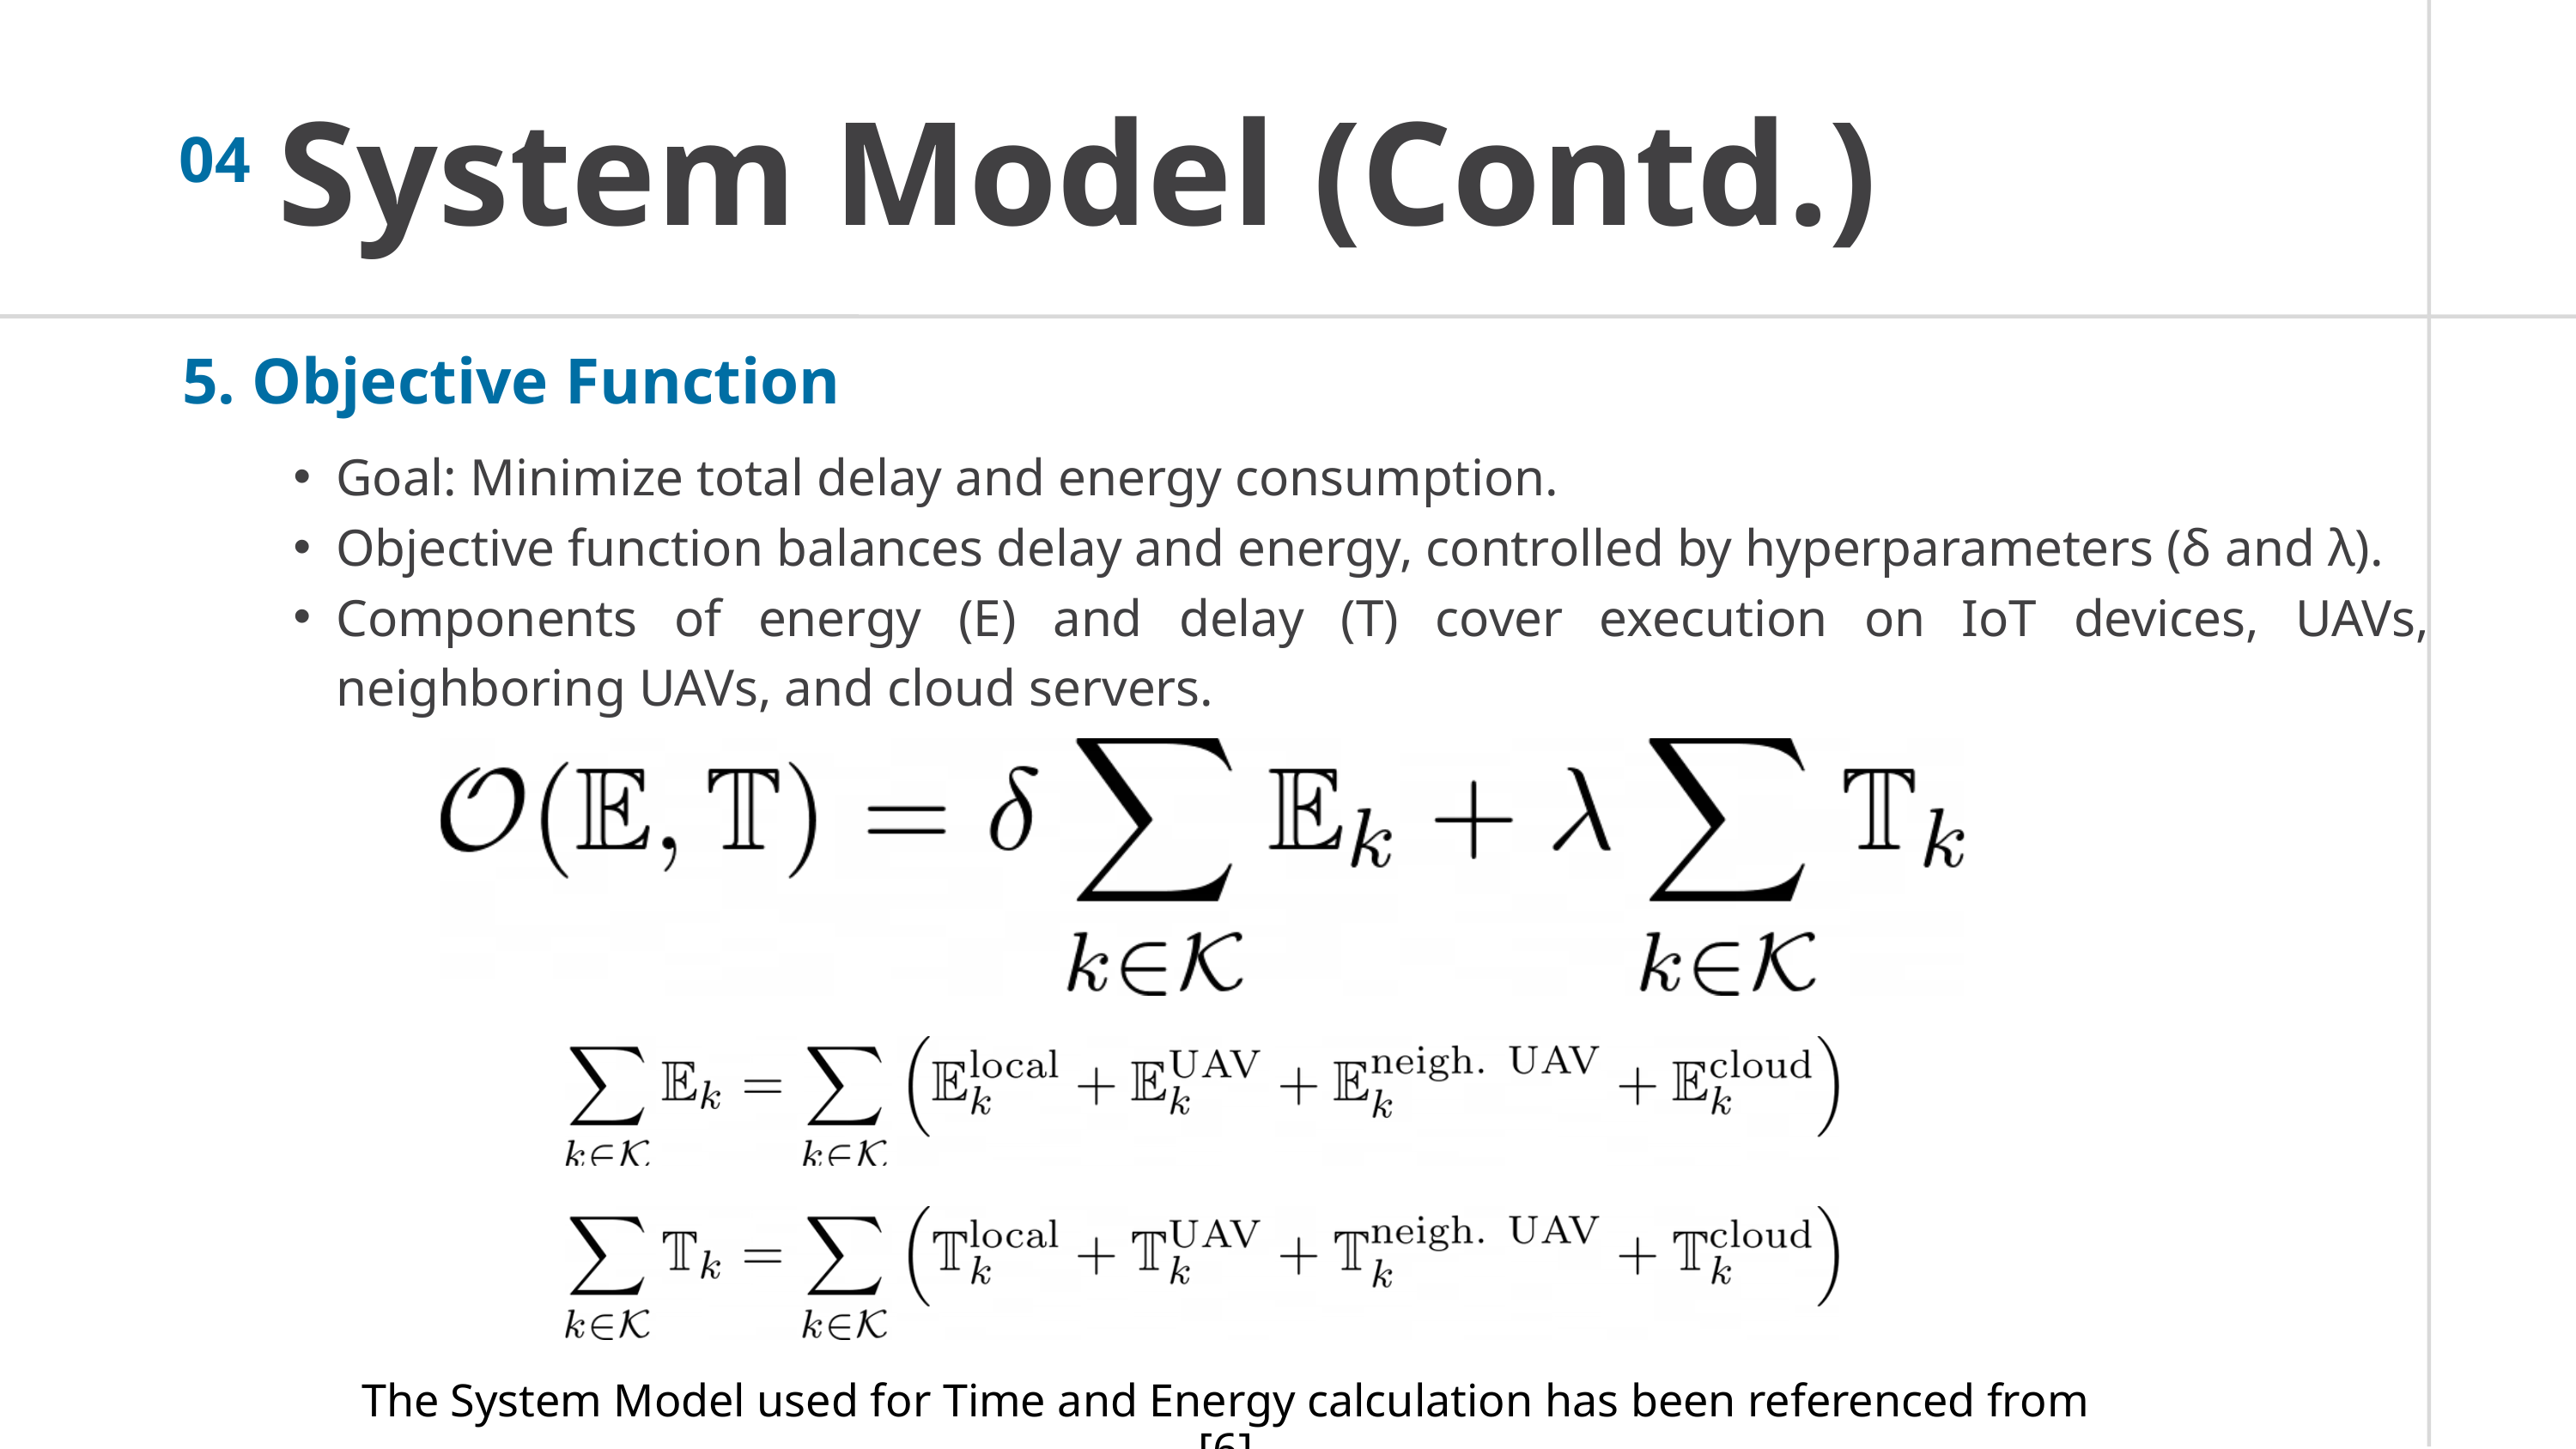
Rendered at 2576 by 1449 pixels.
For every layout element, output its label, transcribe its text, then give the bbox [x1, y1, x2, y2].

text_box [565, 1206, 1839, 1340]
text_box [565, 1036, 1839, 1166]
text_box The System Model used for Time and Energy calculation has been referenced from [6] [337, 1376, 2114, 1449]
text_box [440, 738, 1965, 996]
text_box 04 [113, 70, 252, 196]
text_box Goal: Minimize total delay and energy consumption. Objective function balances delay and energy, controlled by hyperparameters (δ and λ). Components of energy (E) and delay (T) cover execution on IoT devices, UAVs, neighboring UAVs, and cloud servers. [251, 435, 2429, 717]
text_box 5. Objective Function [182, 348, 2009, 417]
text_box System Model (Contd.) [277, 96, 1929, 254]
